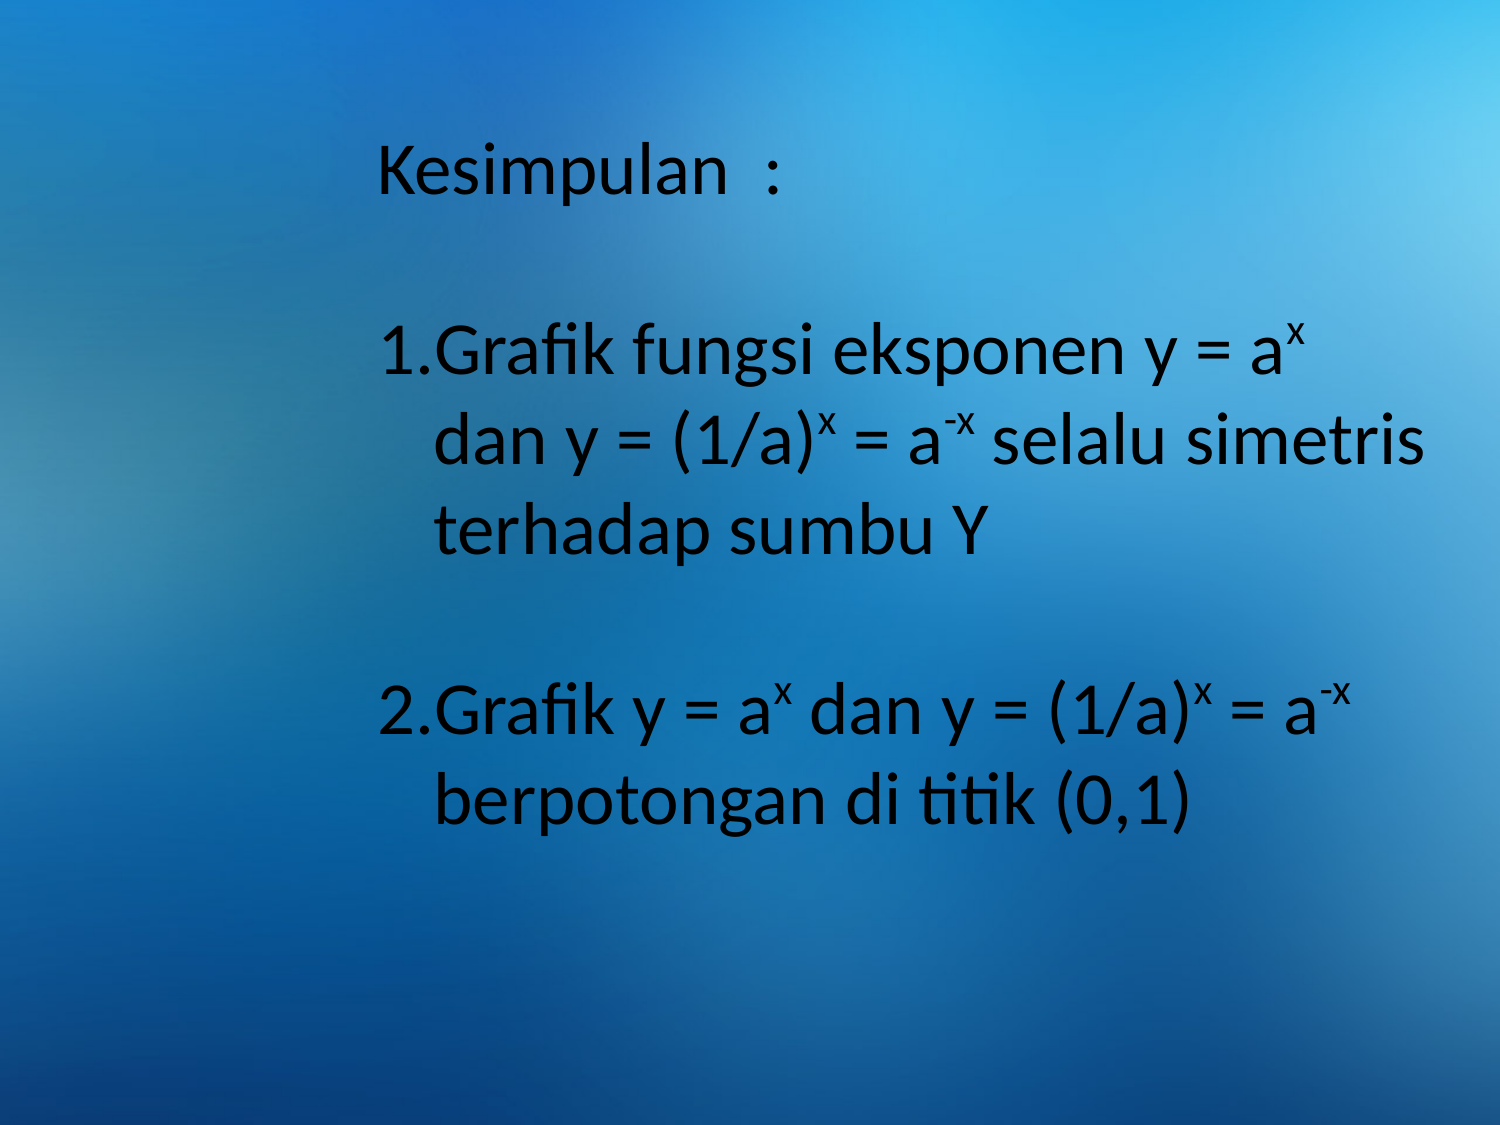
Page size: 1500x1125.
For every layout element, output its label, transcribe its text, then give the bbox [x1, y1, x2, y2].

text_box Kesimpulan : Grafik fungsi eksponen y = ax dan y = (1/a)x = a-x selalu simetris terhadap sumbu Y Grafik y = ax dan y = (1/a)x = a-x berpotongan di titik (0,1) [362, 112, 1450, 938]
picture [0, 0, 1500, 1125]
